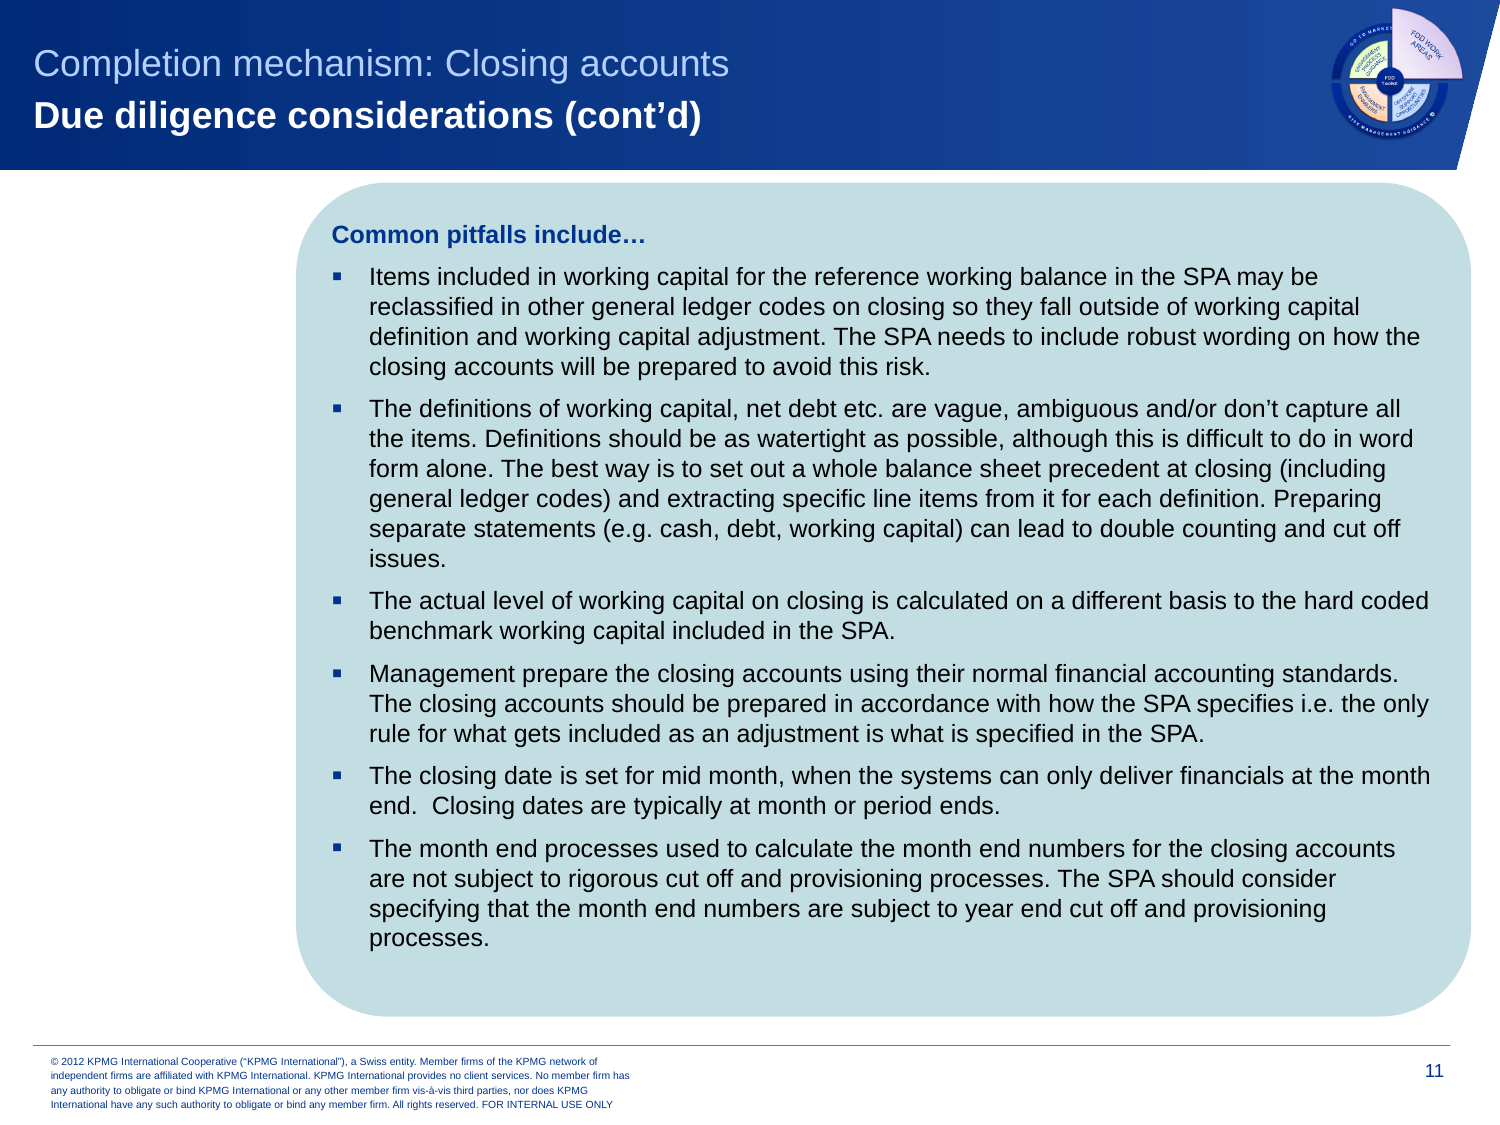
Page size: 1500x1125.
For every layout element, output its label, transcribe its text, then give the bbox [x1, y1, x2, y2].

picture [1329, 5, 1465, 142]
title Completion mechanism: Closing accounts Due diligence considerations (cont’d) [33, 18, 1328, 150]
text_box Common pitfalls include… Items included in working capital for the reference working balance in the SPA may be reclassified in other general ledger codes on closing so they fall outside of working capital definition and working capital adjustment. The SPA needs to include robust wording on how the closing accounts will be prepared to avoid this risk. The definitions of working capital, net debt etc. are vague, ambiguous and/or don’t capture all the items. Definitions should be as watertight as possible, although this is difficult to do in word form alone. The best way is to set out a whole balance sheet precedent at closing (including general ledger codes) and extracting specific line items from it for each definition. Preparing separate statements (e.g. cash, debt, working capital) can lead to double counting and cut off issues. The actual level of working capital on closing is calculated on a different basis to the hard coded benchmark working capital included in the SPA. Management prepare the closing accounts using their normal financial accounting standards. The closing accounts should be prepared in accordance with how the SPA specifies i.e. the only rule for what gets included as an adjustment is what is specified in the SPA. The closing date is set for mid month, when the systems can only deliver financials at the month end. Closing dates are typically at month or period ends. The month end processes used to calculate the month end numbers for the closing accounts are not subject to rigorous cut off and provisioning processes. The SPA should consider specifying that the month end numbers are subject to year end cut off and provisioning processes. [296, 182, 1472, 1017]
